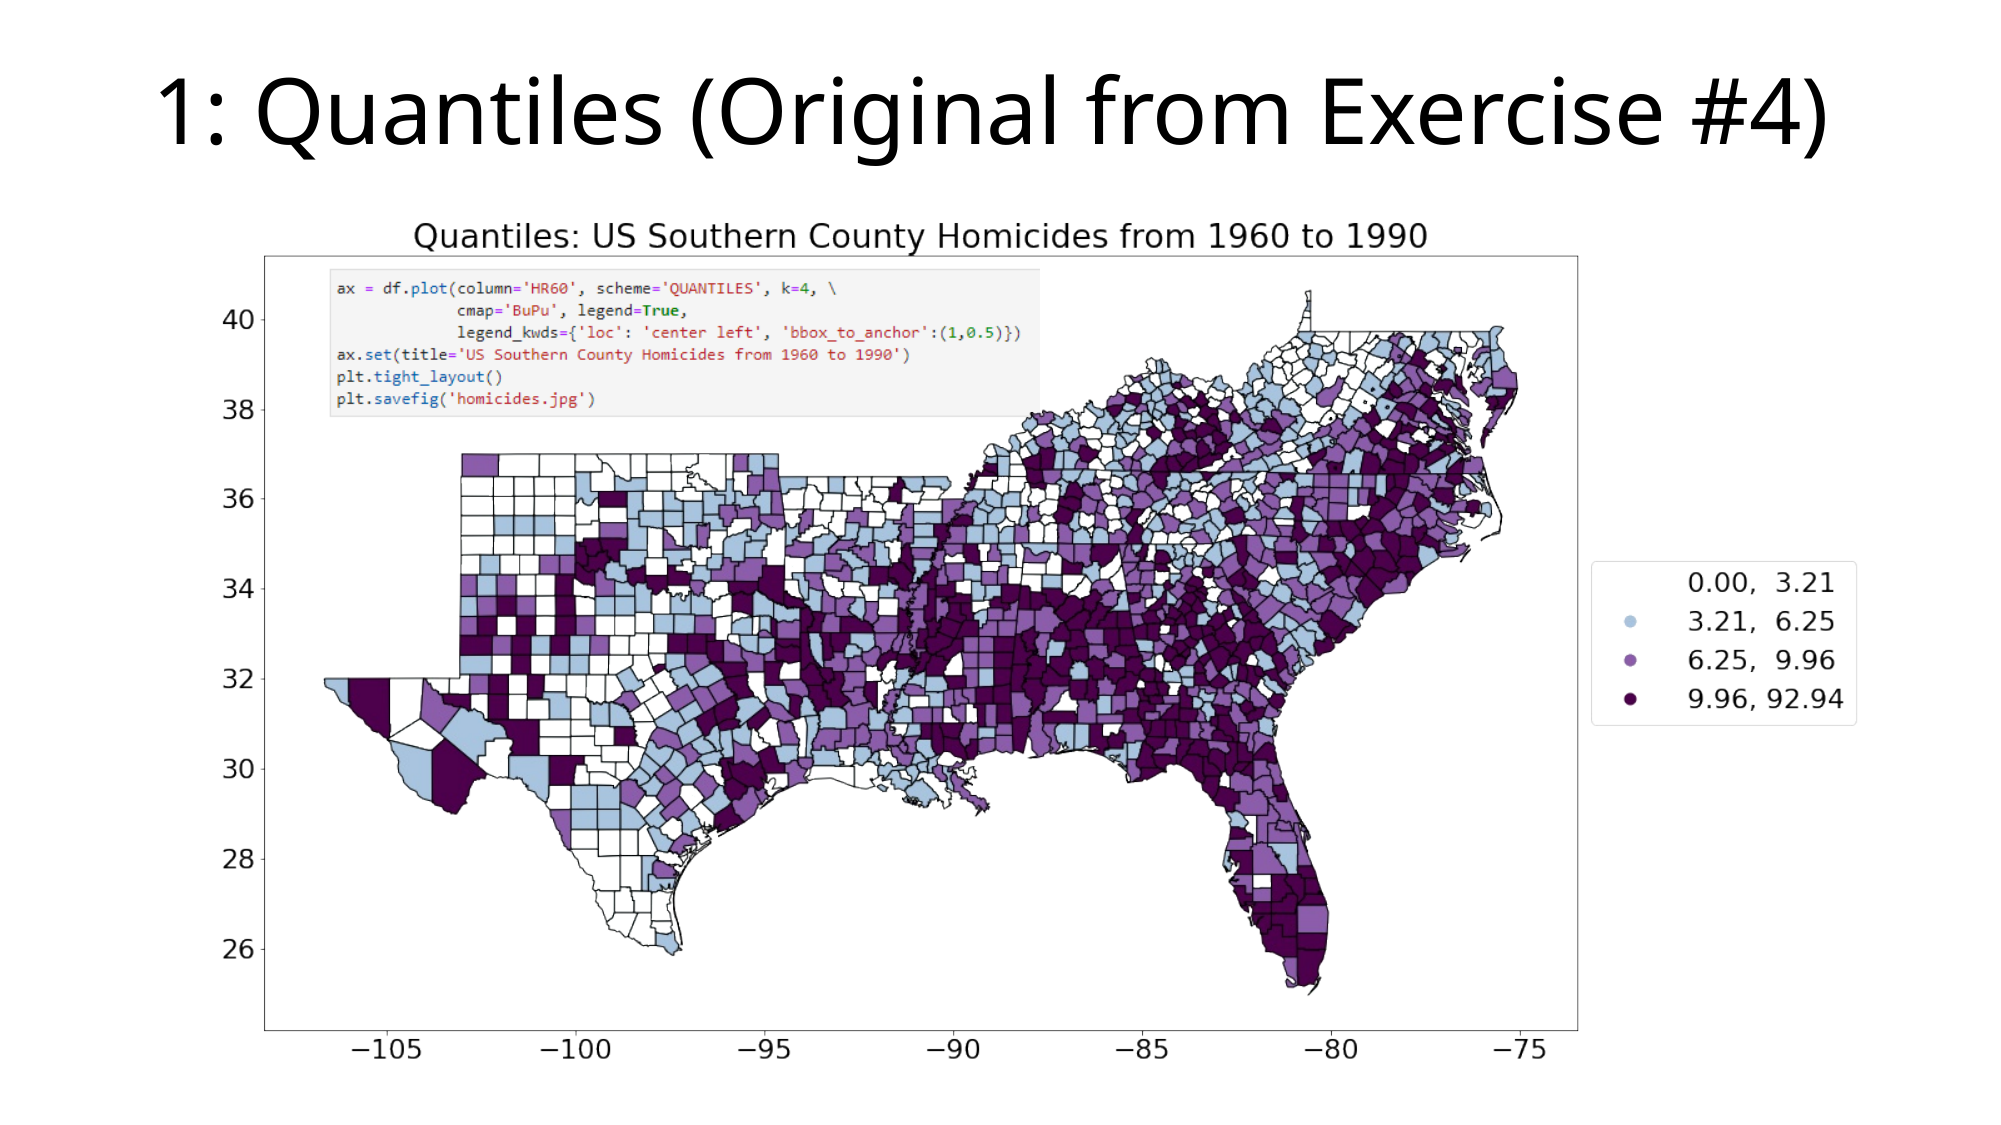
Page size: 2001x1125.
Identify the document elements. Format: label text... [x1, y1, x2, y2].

title 1: Quantiles (Original from Exercise #4) [137, 6, 1863, 193]
picture [99, 193, 1900, 1094]
